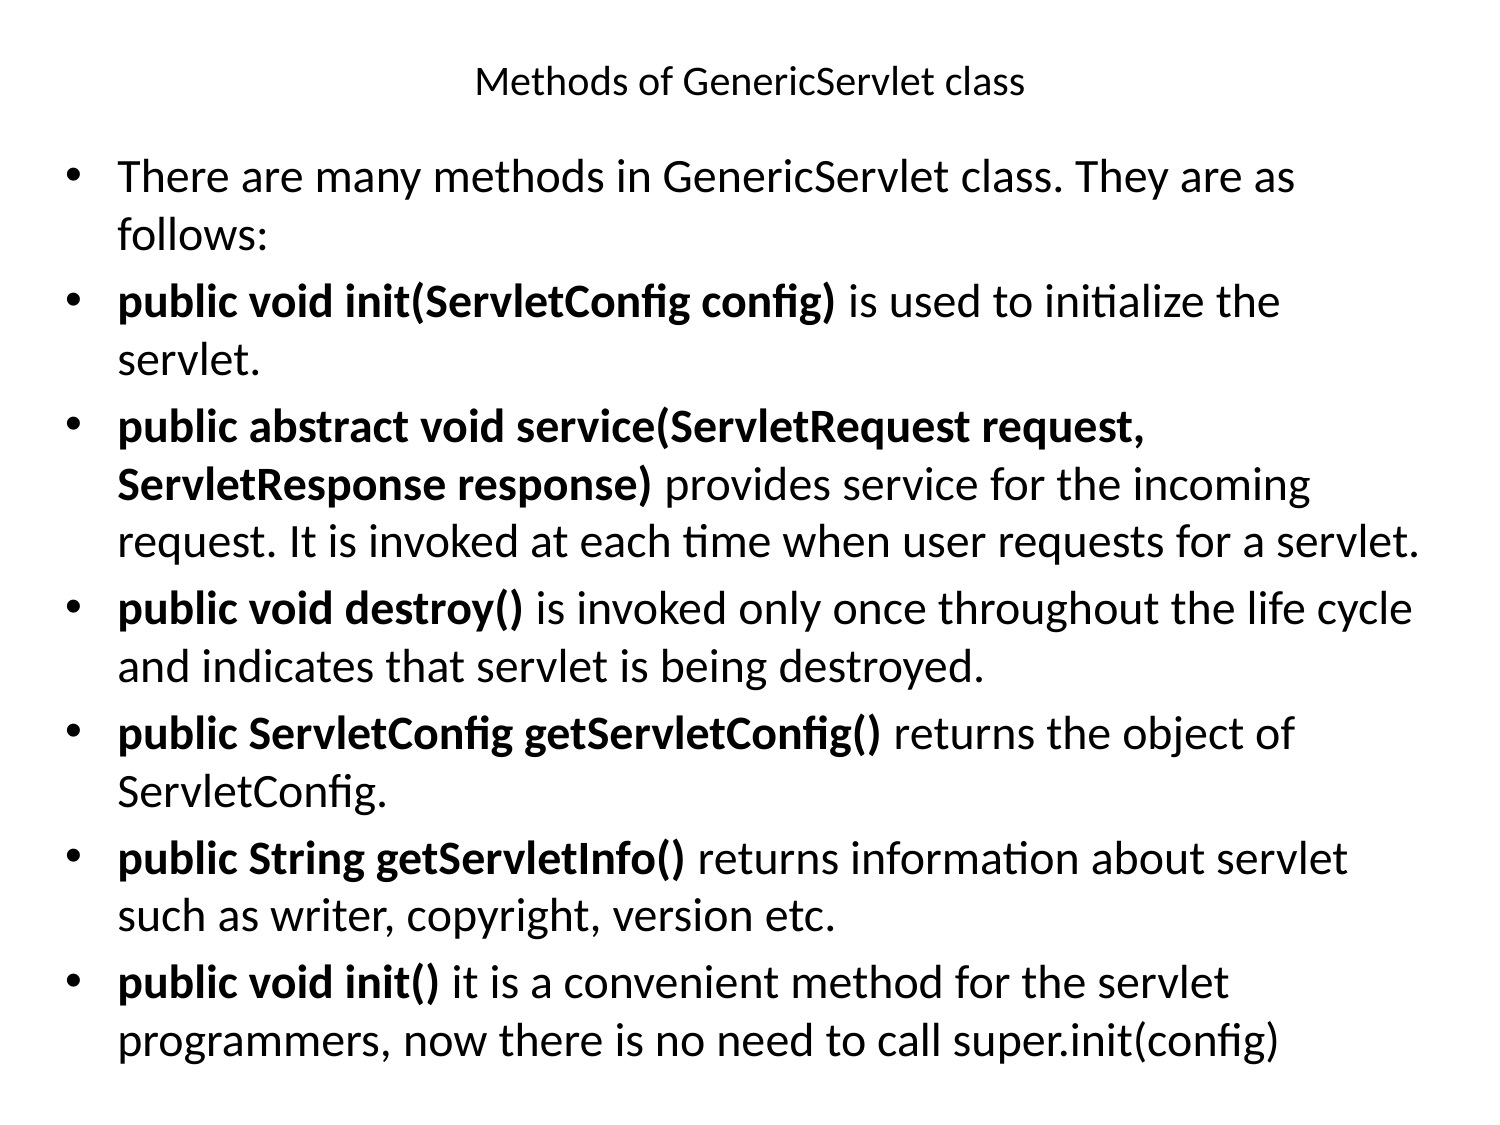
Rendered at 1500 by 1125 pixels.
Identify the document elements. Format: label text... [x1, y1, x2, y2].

list There are many methods in GenericServlet class. They are as follows: public void init(ServletConfig config) is used to initialize the servlet. public abstract void service(ServletRequest request, ServletResponse response) provides service for the incoming request. It is invoked at each time when user requests for a servlet. public void destroy() is invoked only once throughout the life cycle and indicates that servlet is being destroyed. public ServletConfig getServletConfig() returns the object of ServletConfig. public String getServletInfo() returns information about servlet such as writer, copyright, version etc. public void init() it is a convenient method for the servlet programmers, now there is no need to call super.init(config) [50, 137, 1450, 1088]
title Methods of GenericServlet class [75, 45, 1425, 137]
